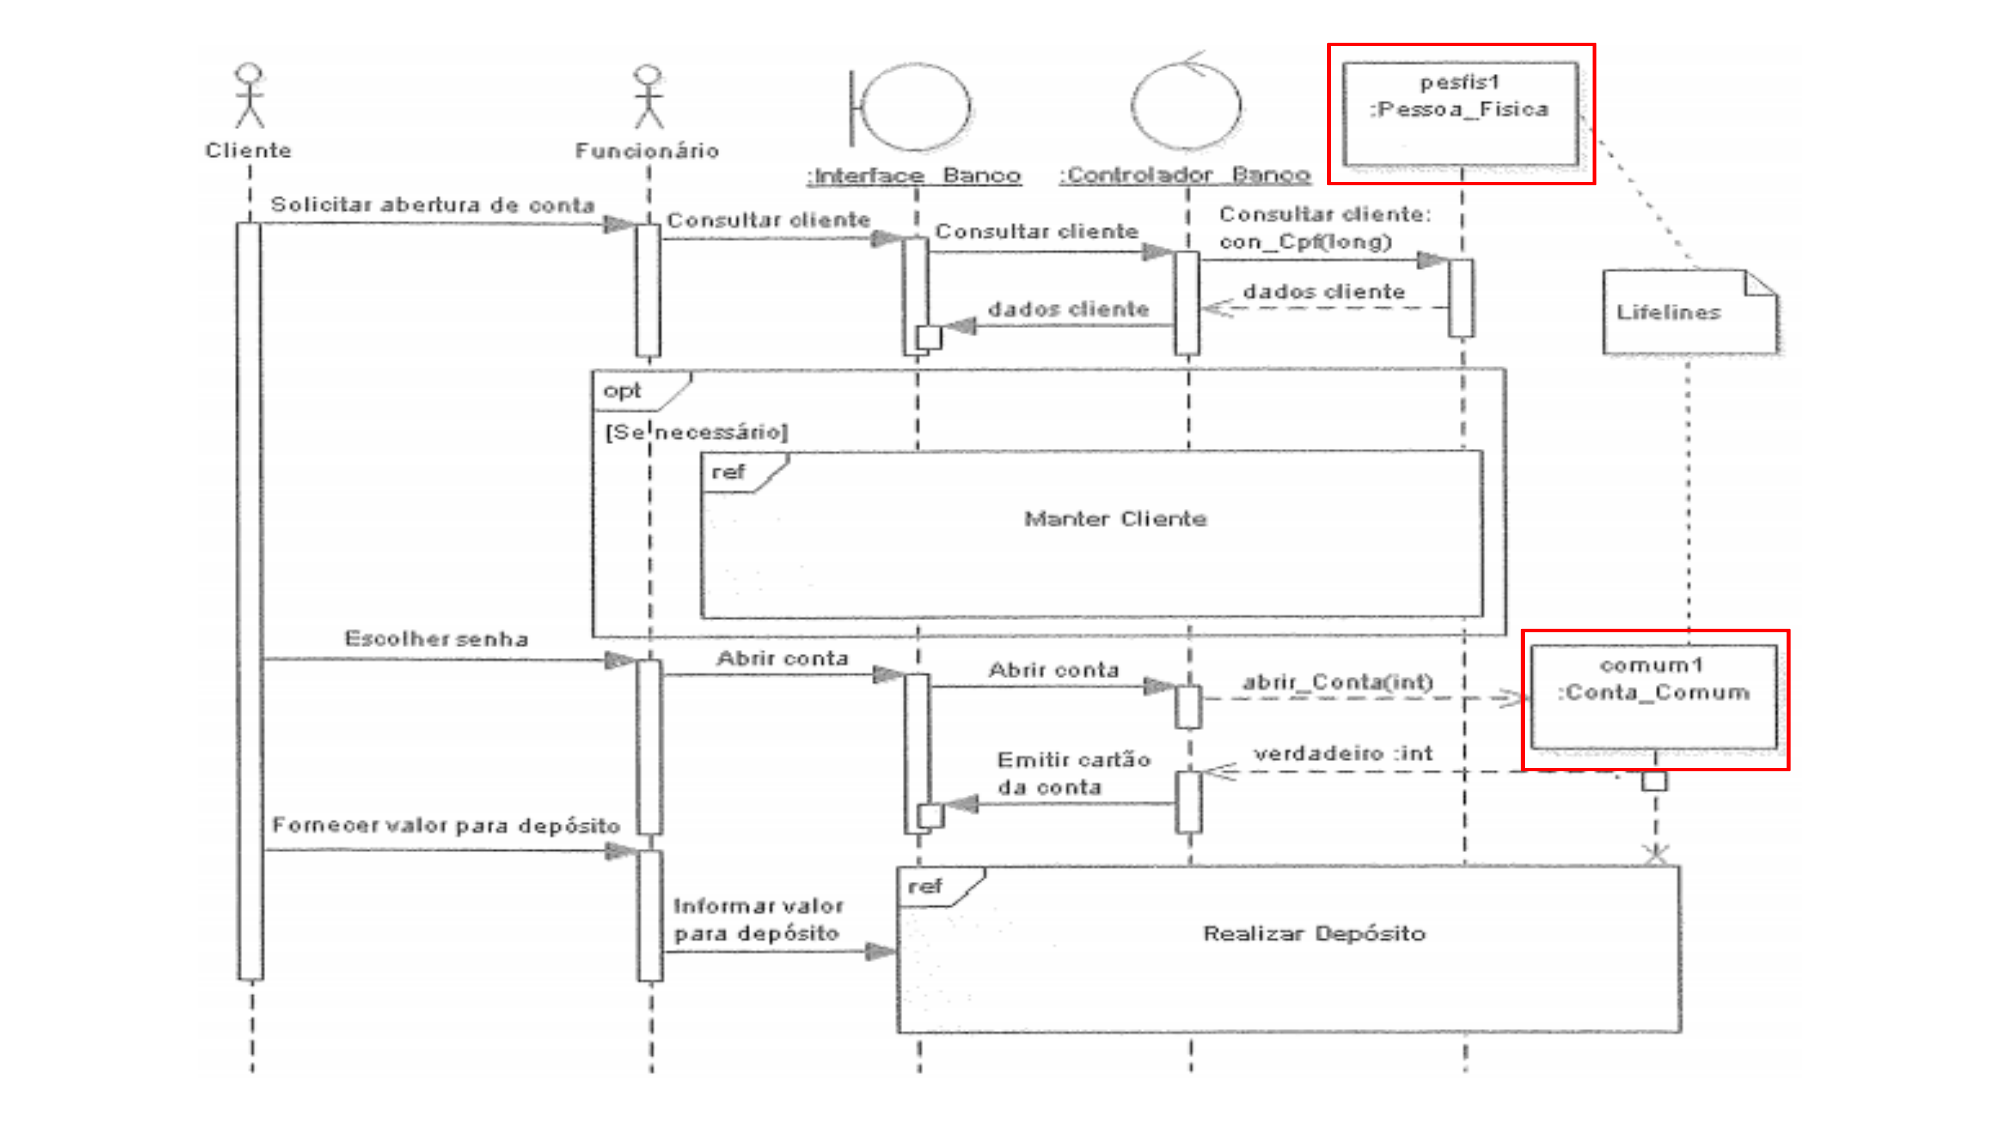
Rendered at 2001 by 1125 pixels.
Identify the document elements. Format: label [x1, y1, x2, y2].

text_box [198, 42, 1802, 1083]
